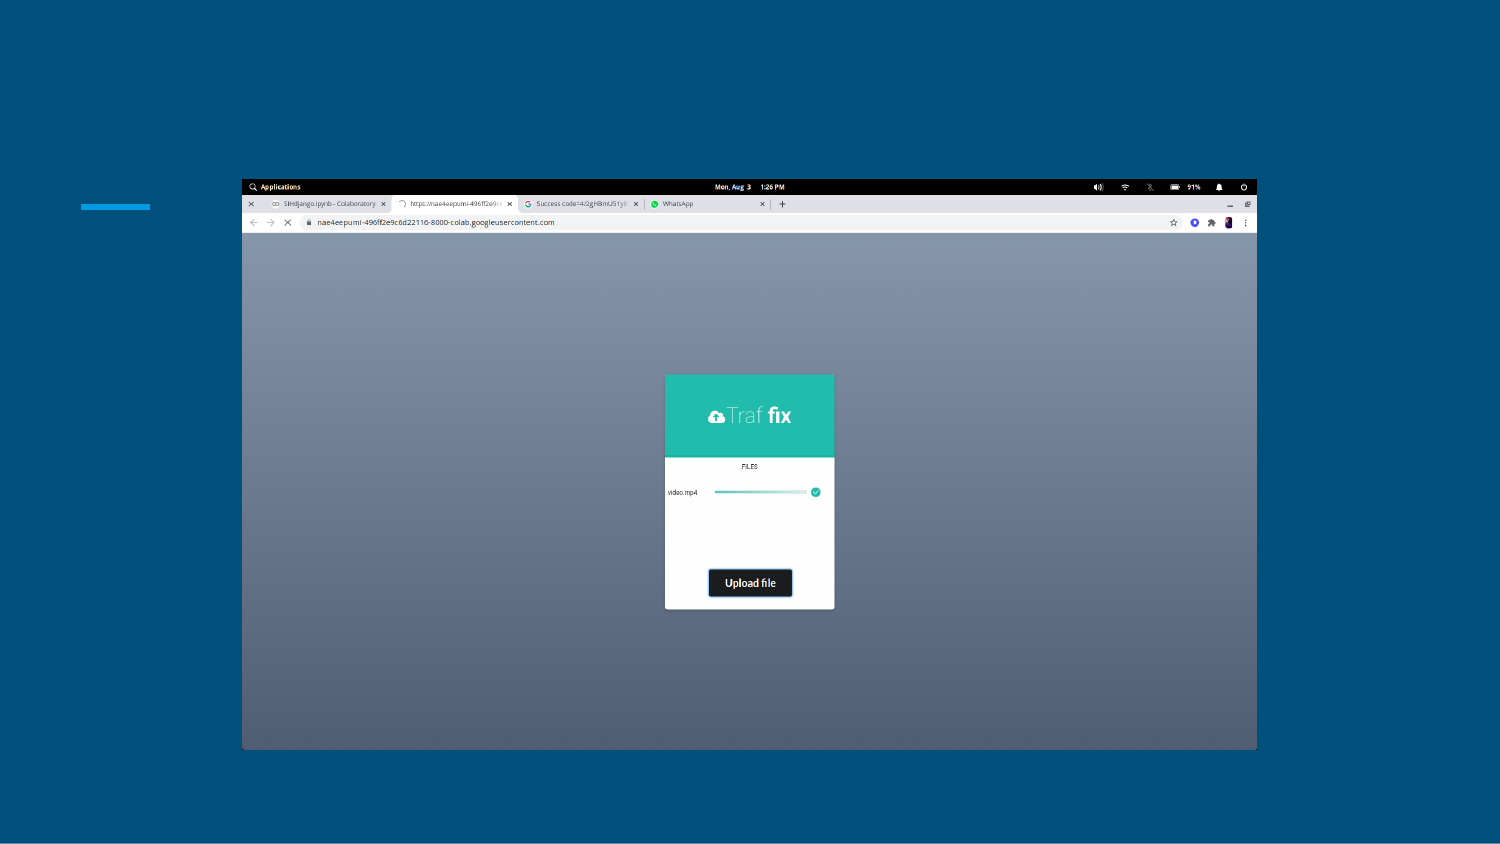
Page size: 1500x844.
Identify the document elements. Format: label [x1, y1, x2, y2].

picture [241, 179, 1259, 752]
